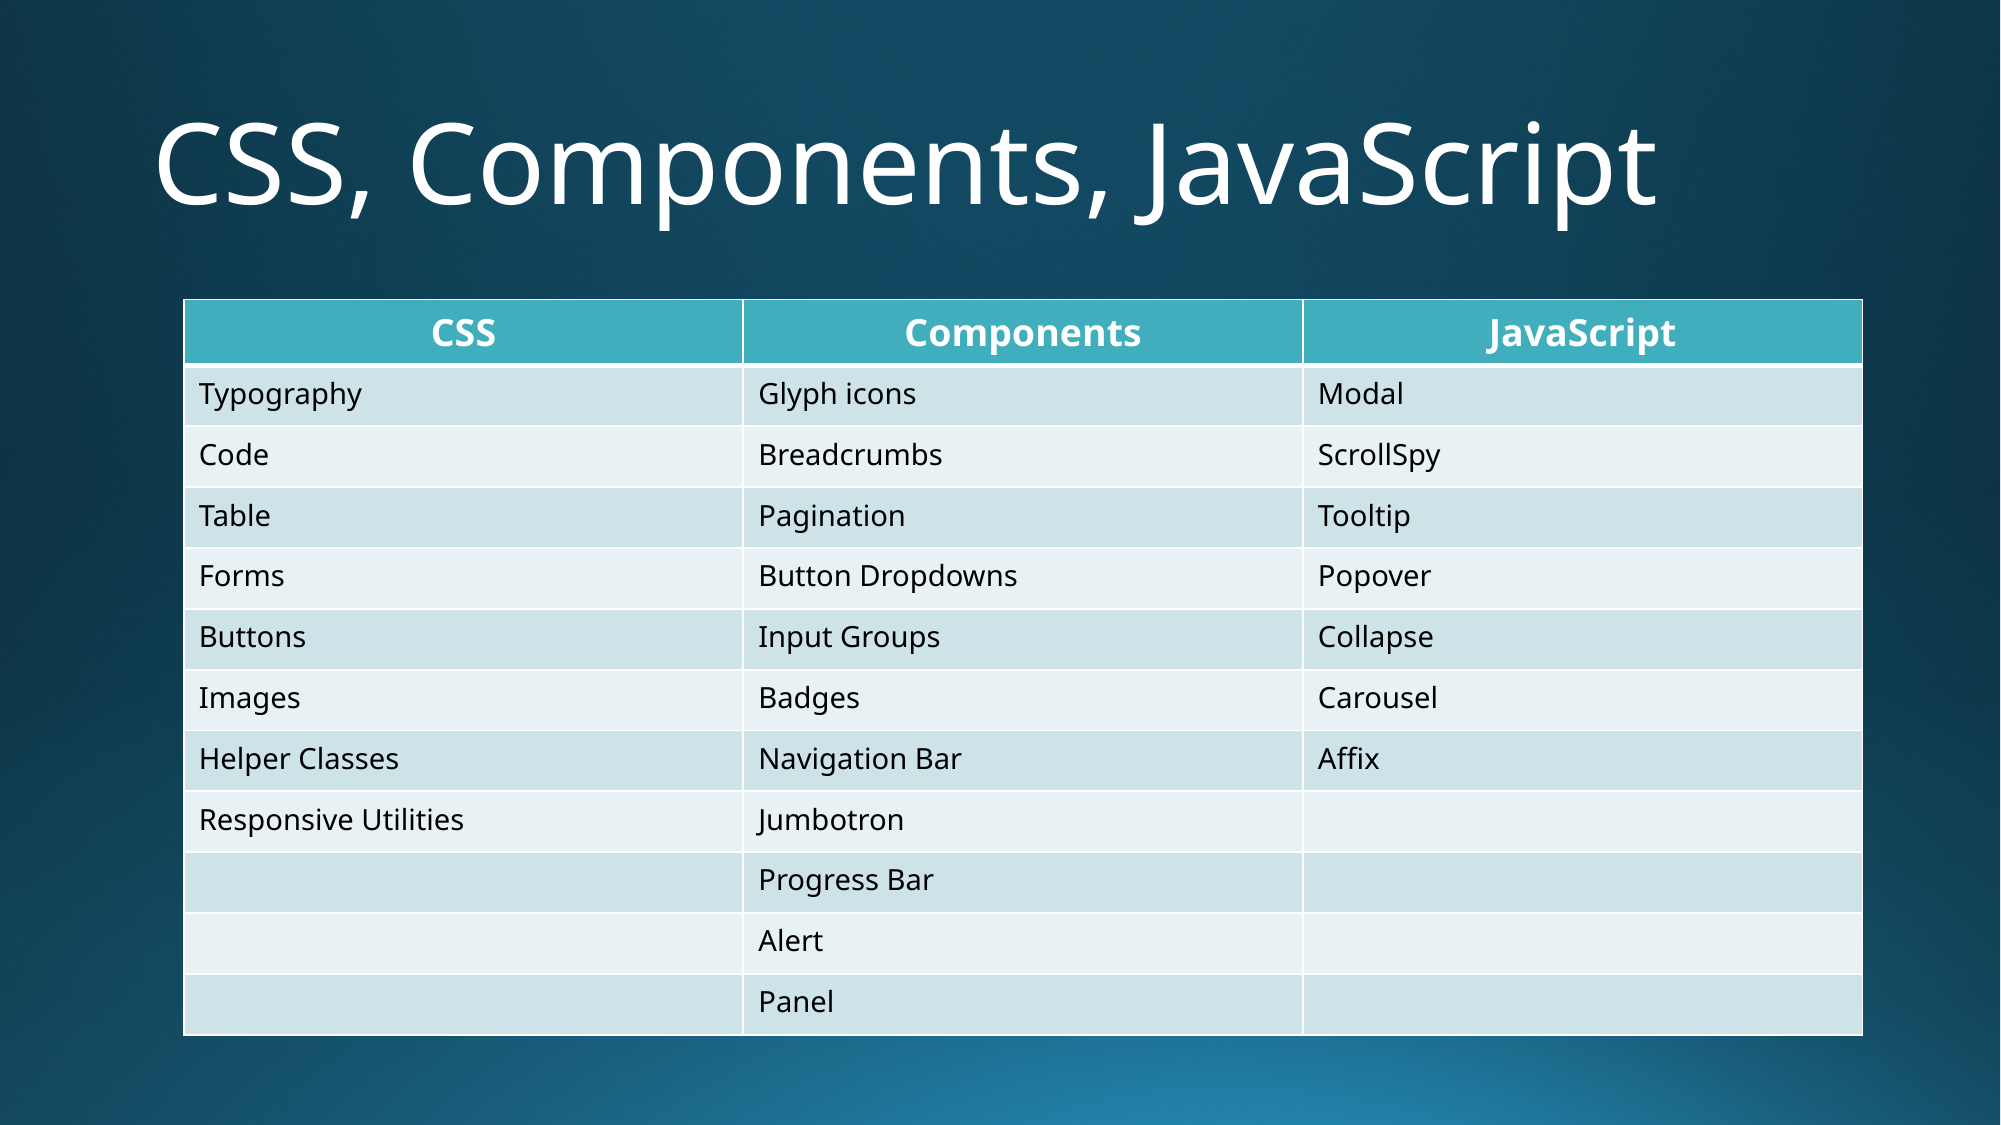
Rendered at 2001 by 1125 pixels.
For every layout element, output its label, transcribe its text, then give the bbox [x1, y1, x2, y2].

table_cell [185, 914, 742, 973]
table_cell Responsive Utilities [185, 792, 742, 851]
table_cell ScrollSpy [1304, 427, 1862, 486]
table_cell Pagination [744, 488, 1302, 547]
table_cell Table [185, 488, 742, 547]
table_cell [1304, 914, 1862, 973]
table_cell Badges [744, 671, 1302, 730]
table_cell Jumbotron [744, 792, 1302, 851]
table_cell [185, 853, 742, 912]
table_cell Helper Classes [185, 731, 742, 790]
table_cell Breadcrumbs [744, 427, 1302, 486]
table_cell Alert [744, 914, 1302, 973]
table_cell Navigation Bar [744, 731, 1302, 790]
table_cell Input Groups [744, 610, 1302, 669]
table_cell Affix [1304, 731, 1862, 790]
table_cell Carousel [1304, 671, 1862, 730]
table_cell Typography [185, 368, 742, 425]
table_cell Collapse [1304, 610, 1862, 669]
table_cell [185, 975, 742, 1034]
table_cell [1304, 792, 1862, 851]
table_header CSS [185, 300, 742, 363]
table_cell Modal [1304, 368, 1862, 425]
table_header JavaScript [1304, 300, 1862, 363]
table_cell Progress Bar [744, 853, 1302, 912]
picture [0, 0, 2001, 1125]
table_header Components [744, 300, 1302, 363]
table_cell Buttons [185, 610, 742, 669]
title CSS, Components, JavaScript [137, 59, 1863, 278]
table_cell Images [185, 671, 742, 730]
table_cell Popover [1304, 549, 1862, 608]
table_cell [1304, 853, 1862, 912]
table_cell Tooltip [1304, 488, 1862, 547]
table_cell Code [185, 427, 742, 486]
table_cell Forms [185, 549, 742, 608]
table_cell [1304, 975, 1862, 1034]
table_cell Panel [744, 975, 1302, 1034]
table_cell Glyph icons [744, 368, 1302, 425]
table_cell Button Dropdowns [744, 549, 1302, 608]
